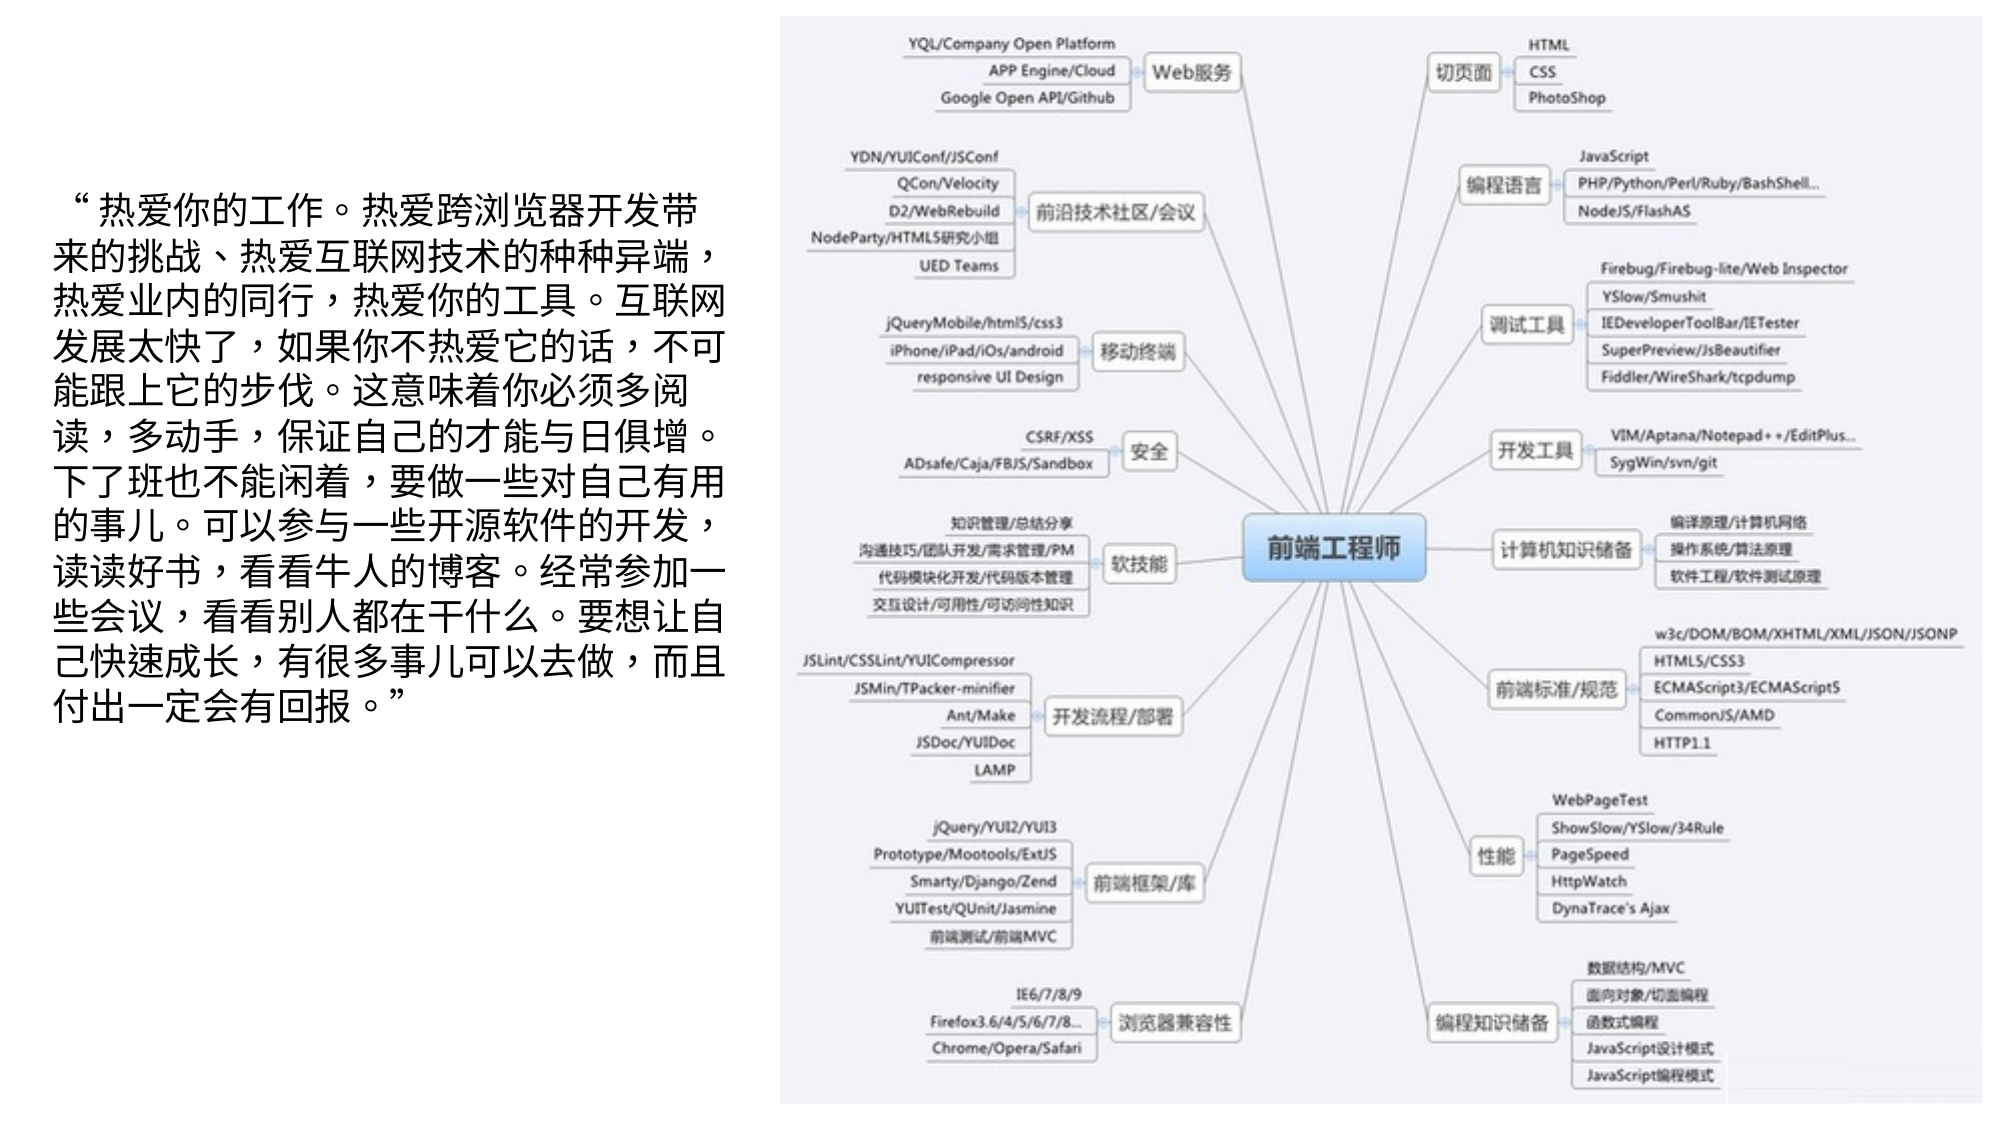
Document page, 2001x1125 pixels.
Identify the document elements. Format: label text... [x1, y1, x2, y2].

text_box “热爱你的工作。热爱跨浏览器开发带来的挑战、热爱互联网技术的种种异端，热爱业内的同行，热爱你的工具。互联网发展太快了，如果你不热爱它的话，不可能跟上它的步伐。这意味着你必须多阅读，多动手，保证自己的才能与日俱增。下了班也不能闲着，要做一些对自己有用的事儿。可以参与一些开源软件的开发，读读好书，看看牛人的博客。经常参加一些会议，看看别人都在干什么。要想让自己快速成长，有很多事儿可以去做，而且付出一定会有回报。” [37, 180, 744, 735]
picture [780, 16, 1982, 1104]
